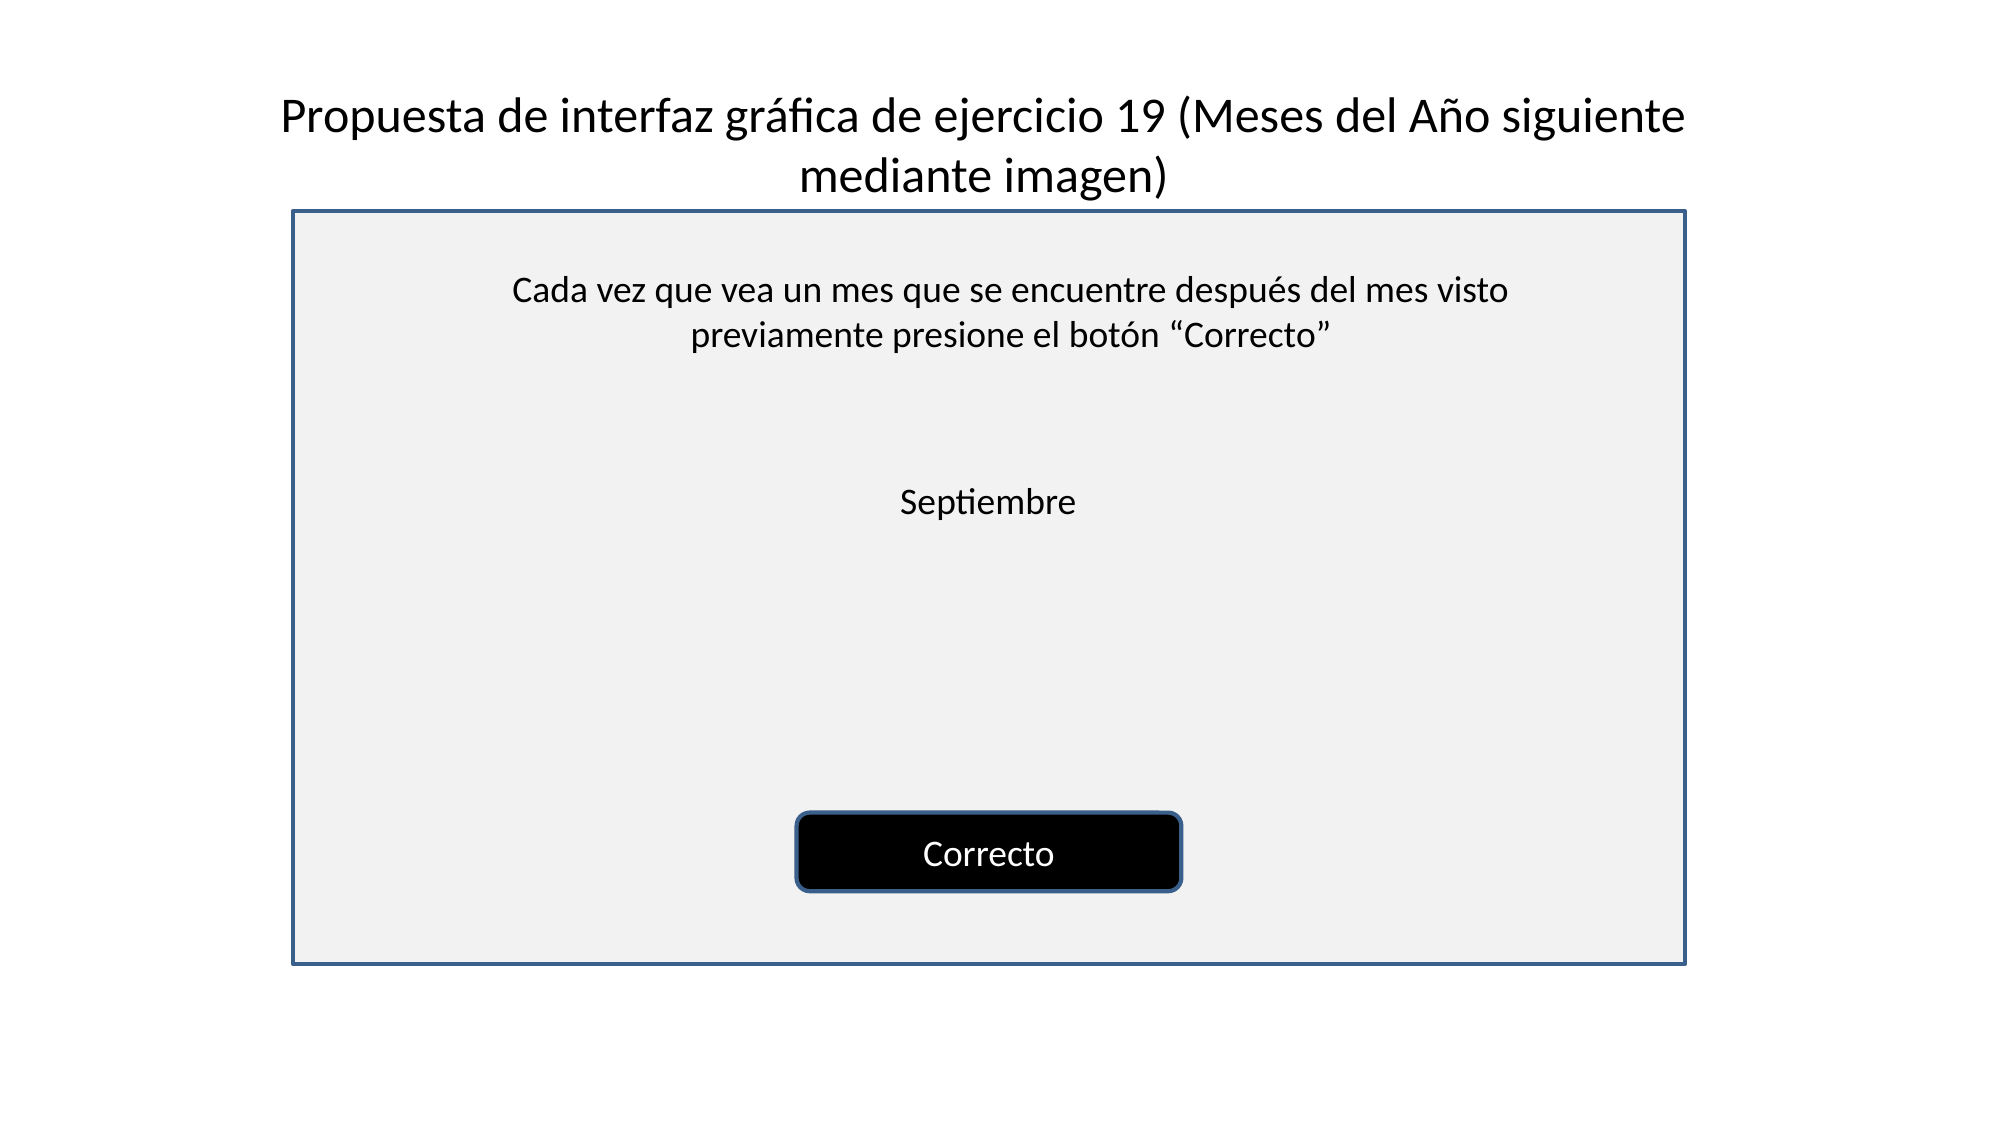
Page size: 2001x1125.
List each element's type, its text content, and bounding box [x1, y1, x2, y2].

text_box Correcto [794, 810, 1184, 894]
text_box Cada vez que vea un mes que se encuentre después del mes visto previamente presione el botón “Correcto” [455, 257, 1567, 363]
text_box Propuesta de interfaz gráfica de ejercicio 19 (Meses del Año siguiente mediante imagen) [250, 74, 1718, 210]
text_box [291, 210, 1687, 966]
text_box Septiembre [885, 469, 1231, 530]
